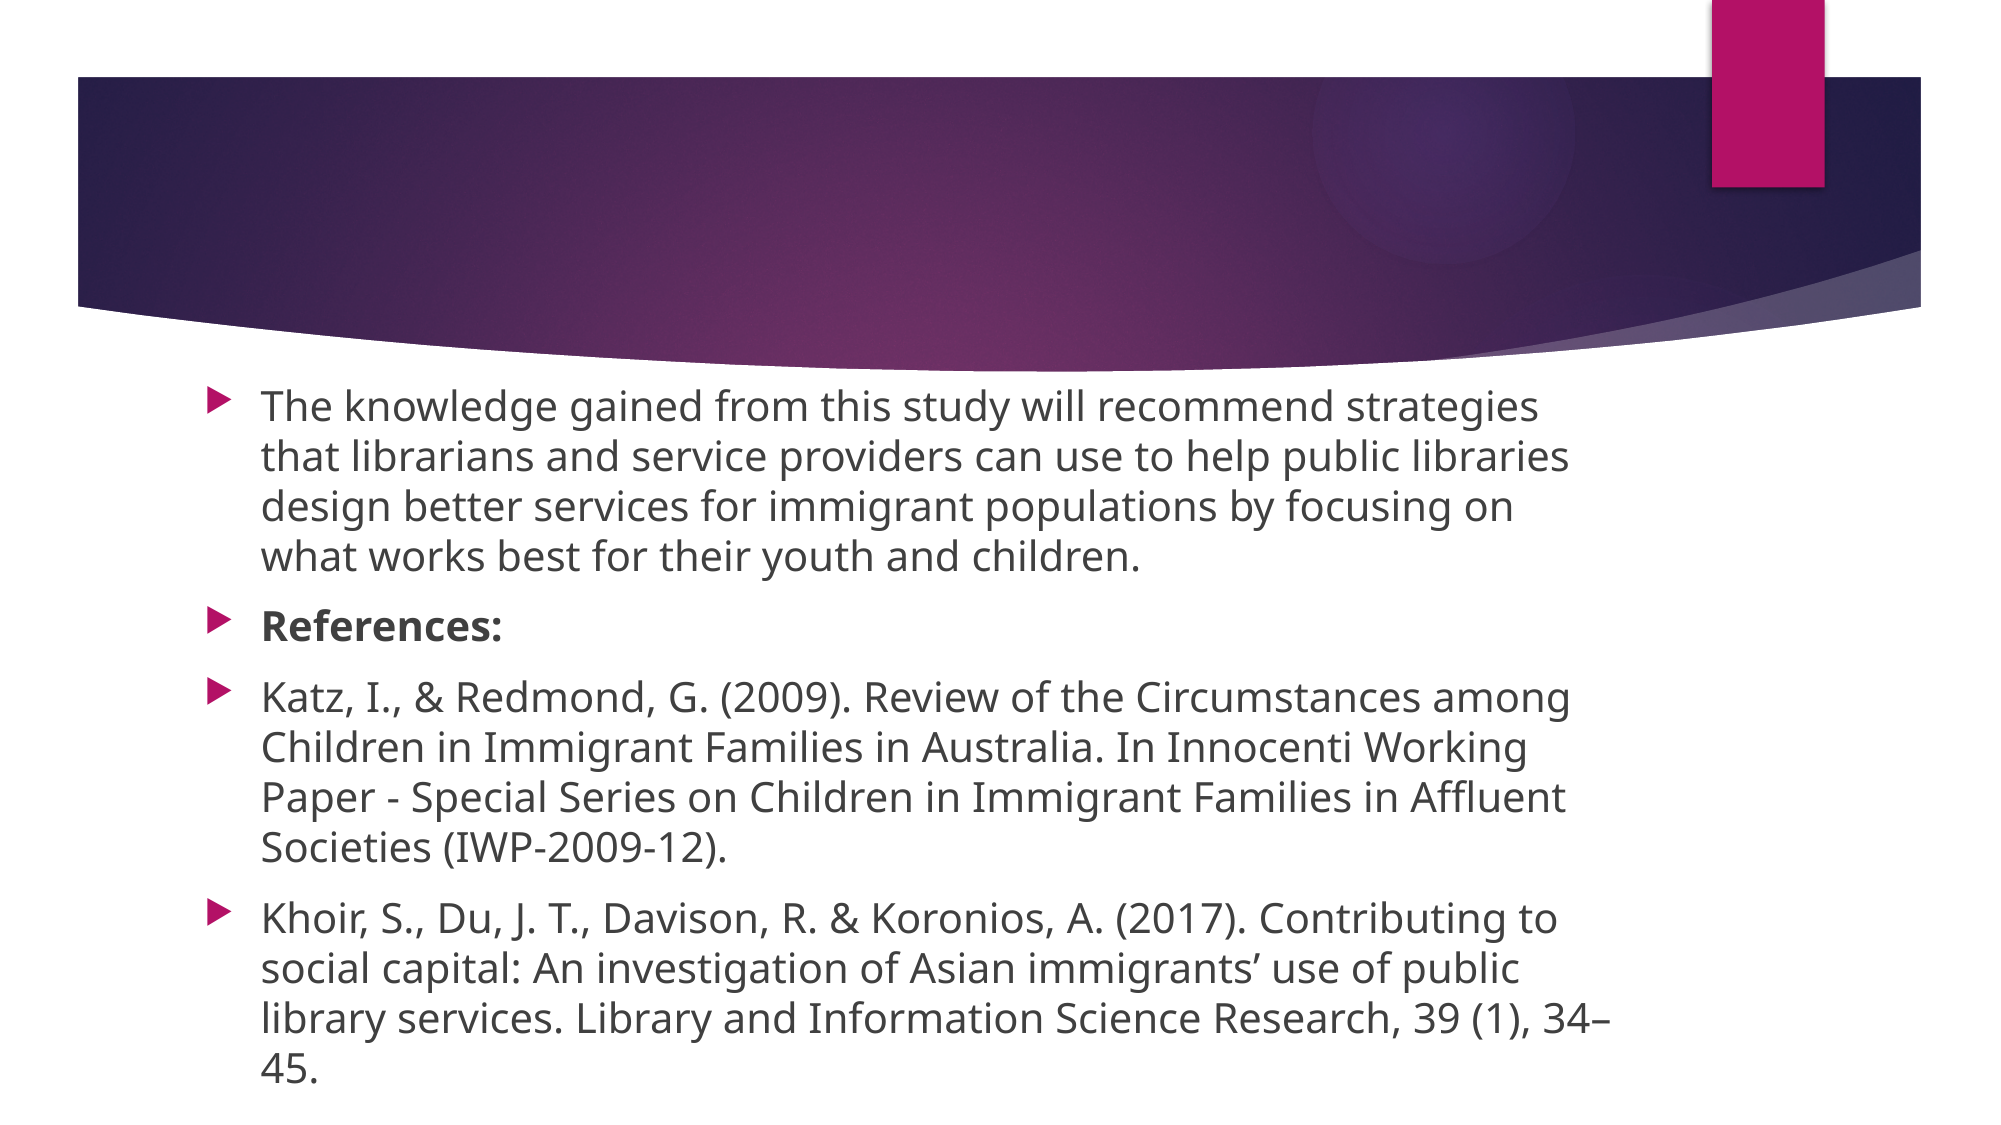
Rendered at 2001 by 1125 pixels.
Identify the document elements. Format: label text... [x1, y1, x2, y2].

list The knowledge gained from this study will recommend strategies that librarians and service providers can use to help public libraries design better services for immigrant populations by focusing on what works best for their youth and children. References: Katz, I., & Redmond, G. (2009). Review of the Circumstances among Children in Immigrant Families in Australia. In Innocenti Working Paper - Special Series on Children in Immigrant Families in Affluent Societies (IWP-2009-12). Khoir, S., Du, J. T., Davison, R. & Koronios, A. (2017). Contributing to social capital: An investigation of Asian immigrants’ use of public library services. Library and Information Science Research, 39 (1), 34–45. [189, 371, 1638, 988]
